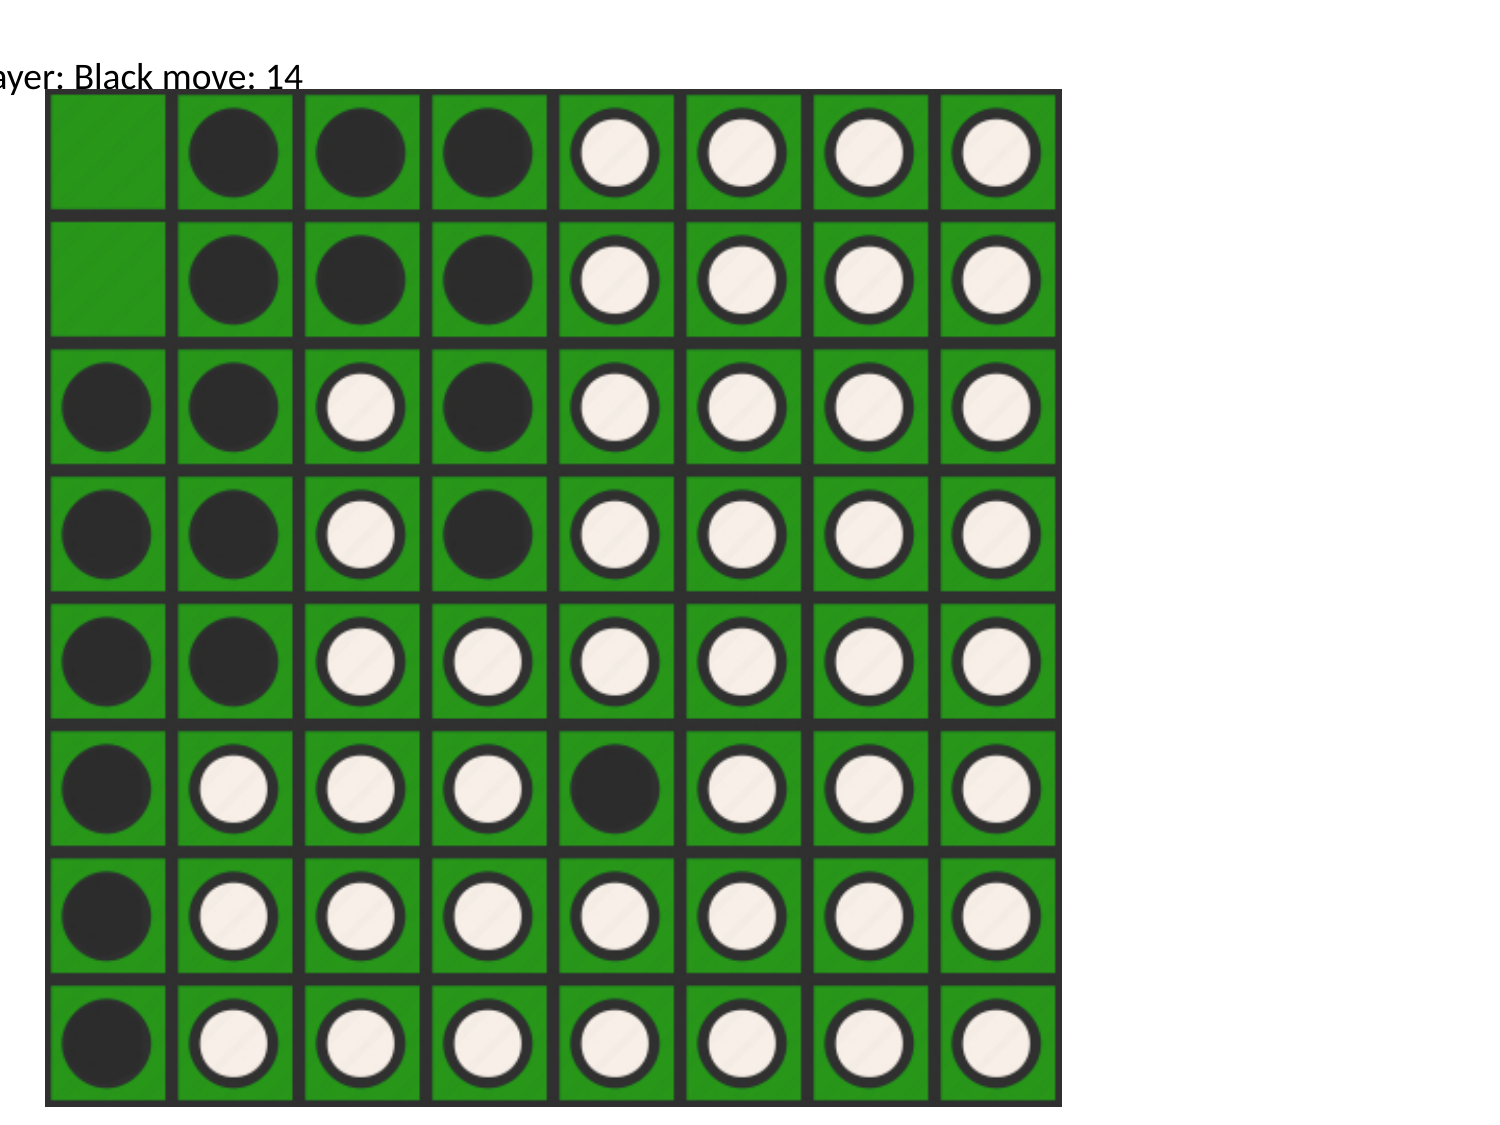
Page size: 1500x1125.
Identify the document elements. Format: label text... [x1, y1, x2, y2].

text_box turn: 59 player: Black move: 14 [0, 44, 319, 105]
picture [44, 89, 1062, 1107]
